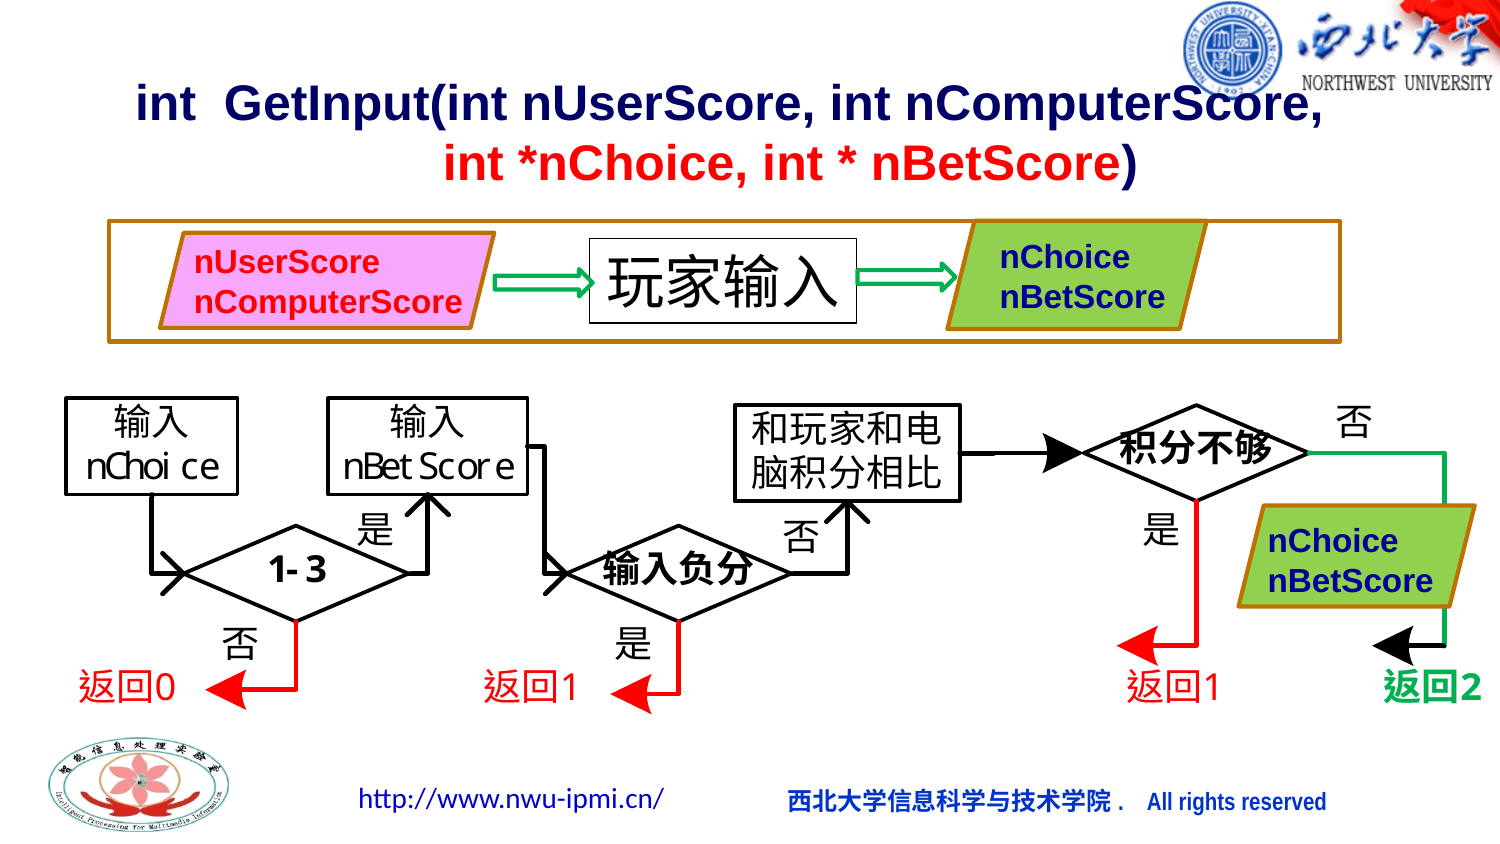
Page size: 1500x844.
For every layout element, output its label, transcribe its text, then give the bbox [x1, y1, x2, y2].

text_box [109, 220, 1340, 342]
text_box int GetInput(int nUserScore, int nComputerScore, int *nChoice, int * nBetScore) [120, 62, 1340, 198]
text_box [0, 242, 1500, 780]
picture [48, 780, 229, 832]
picture [1171, 0, 1500, 104]
